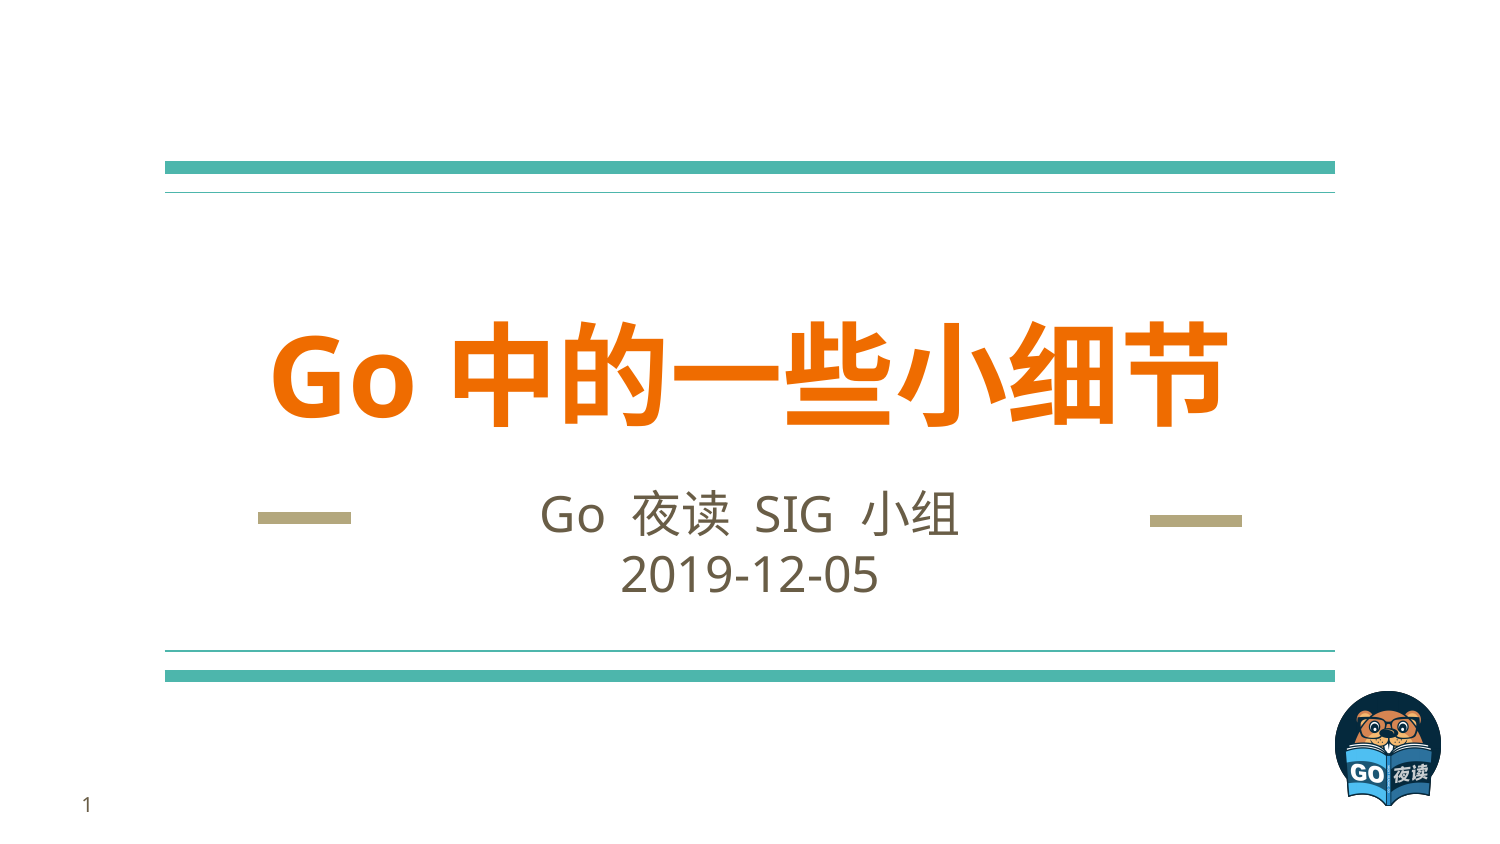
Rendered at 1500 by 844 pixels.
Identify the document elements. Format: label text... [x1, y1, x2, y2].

subtitle Go 夜读 SIG 小组 2019-12-05 [350, 467, 1150, 598]
title Go中的一些小细节 [164, 287, 1336, 456]
slide_number ‹#› [18, 773, 109, 838]
picture [1335, 691, 1441, 806]
